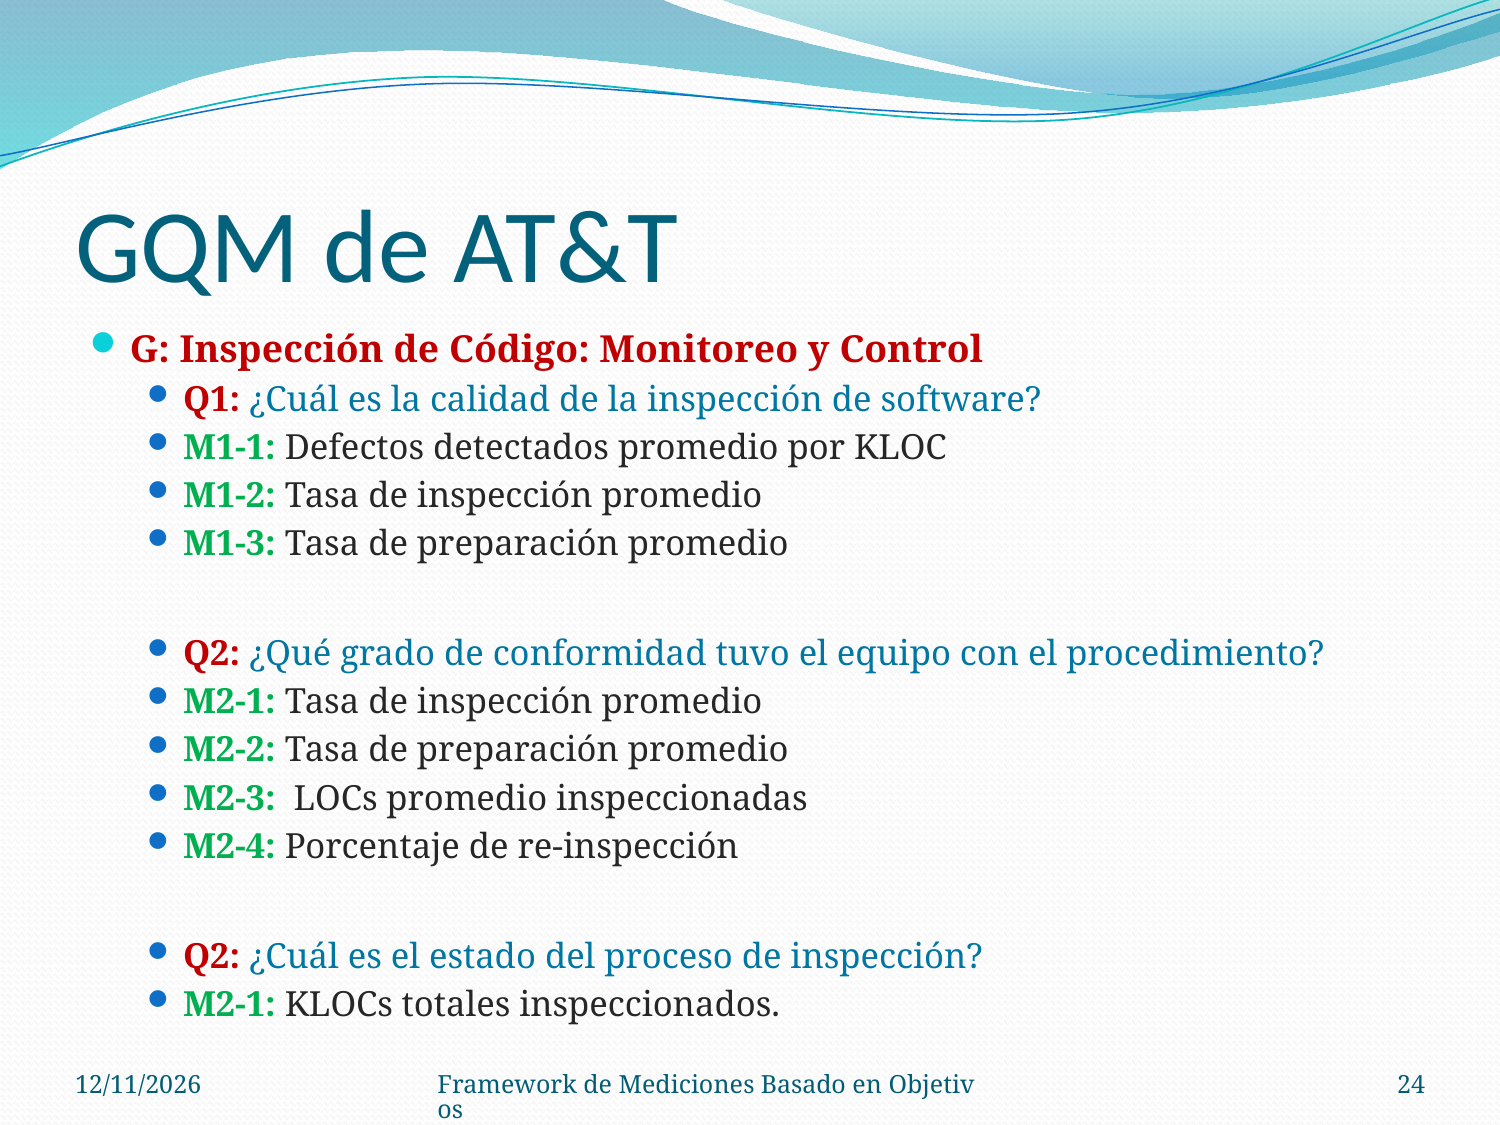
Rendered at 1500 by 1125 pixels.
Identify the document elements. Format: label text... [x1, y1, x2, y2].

footer Framework de Mediciones Basado en Objetivos [437, 1042, 988, 1103]
slide_number 24 [1299, 1042, 1425, 1103]
title GQM de AT&T [75, 115, 1425, 303]
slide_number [75, 1042, 425, 1103]
list G: Inspección de Código: Monitoreo y Control Q1: ¿Cuál es la calidad de la inspección de software? M1-1: Defectos detectados promedio por KLOC M1-2: Tasa de inspección promedio M1-3: Tasa de preparación promedio Q2: ¿Qué grado de conformidad tuvo el equipo con el procedimiento? M2-1: Tasa de inspección promedio M2-2: Tasa de preparación promedio M2-3: LOCs promedio inspeccionadas M2-4: Porcentaje de re-inspección Q2: ¿Cuál es el estado del proceso de inspección? M2-1: KLOCs totales inspeccionados. [75, 317, 1425, 1038]
